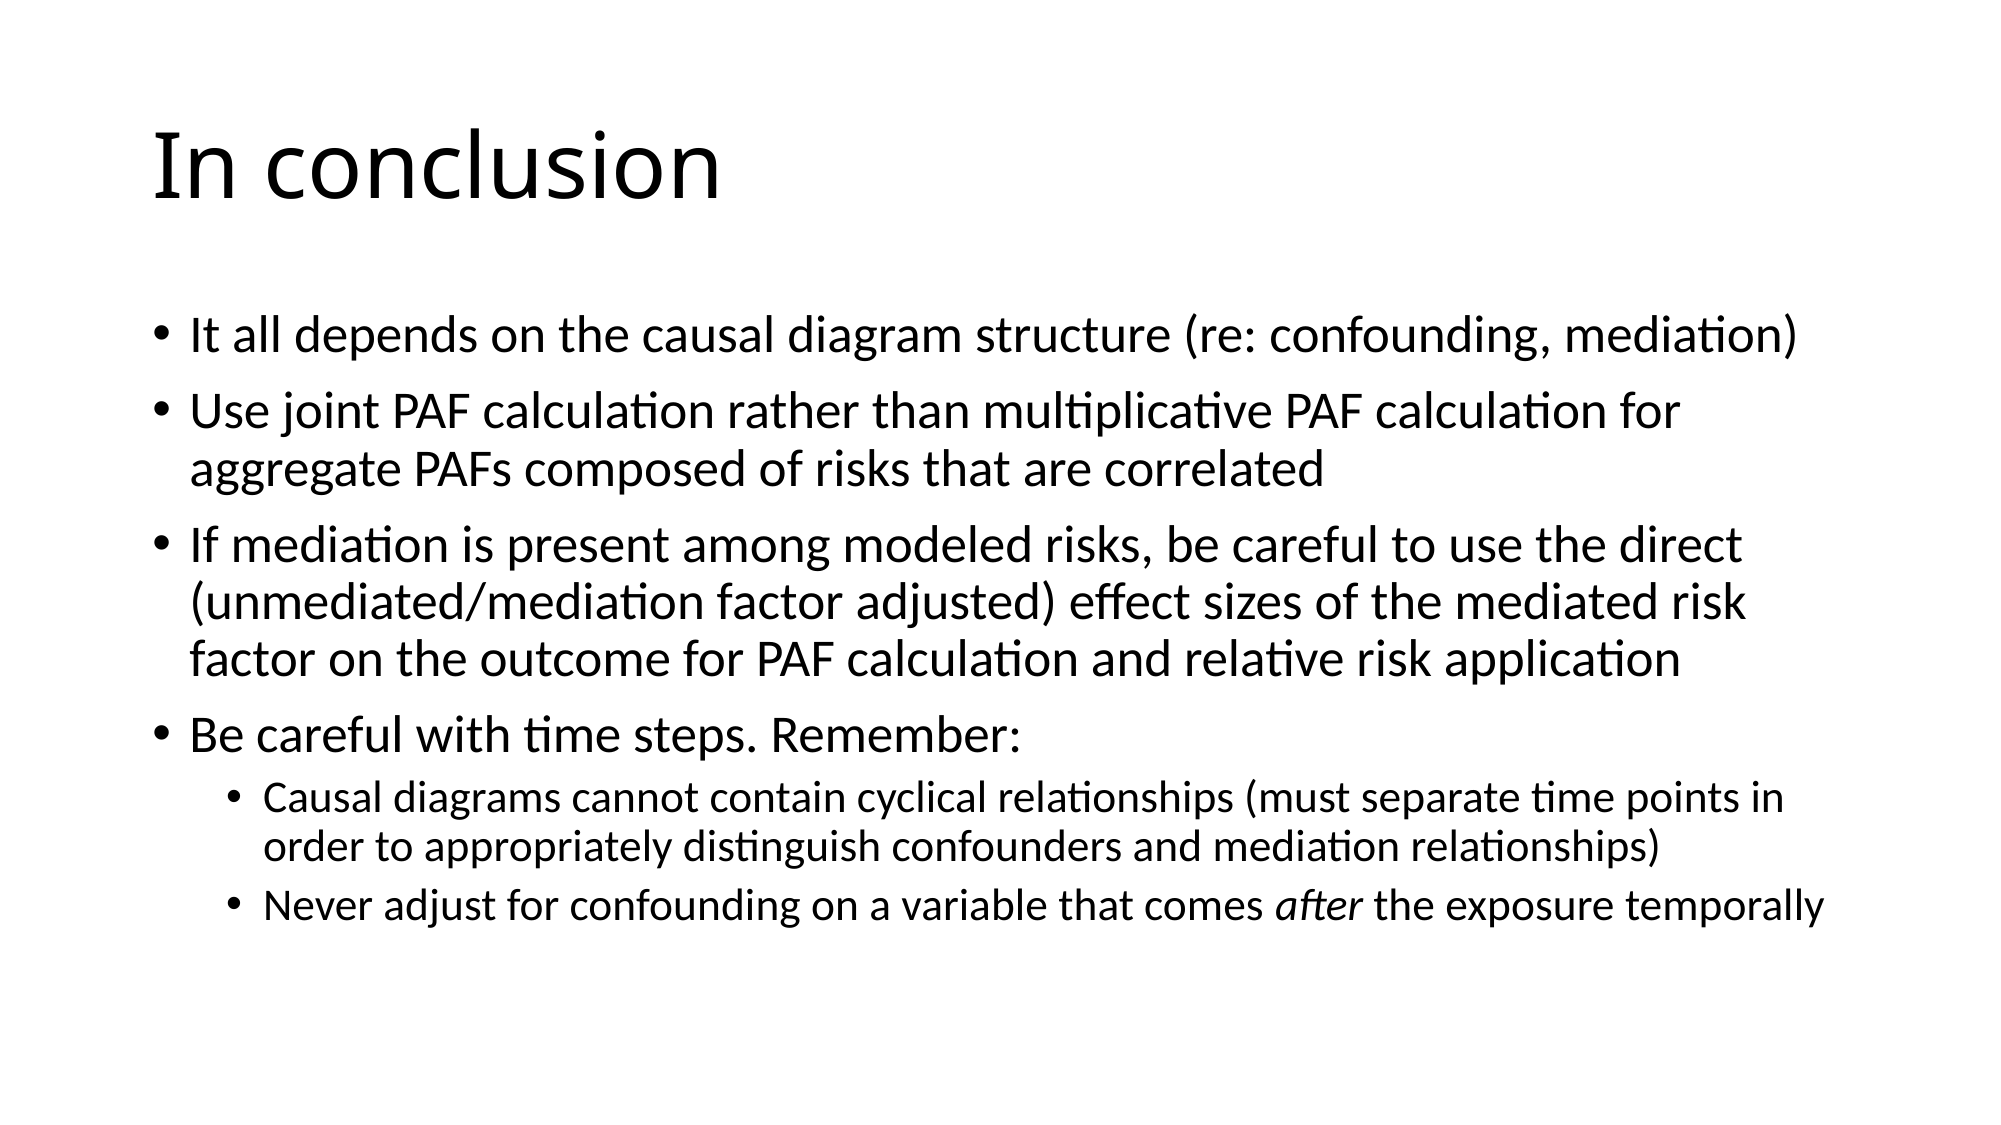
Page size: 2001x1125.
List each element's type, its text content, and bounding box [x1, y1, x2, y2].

title In conclusion [137, 59, 1863, 278]
list It all depends on the causal diagram structure (re: confounding, mediation) Use joint PAF calculation rather than multiplicative PAF calculation for aggregate PAFs composed of risks that are correlated If mediation is present among modeled risks, be careful to use the direct (unmediated/mediation factor adjusted) effect sizes of the mediated risk factor on the outcome for PAF calculation and relative risk application Be careful with time steps. Remember: Causal diagrams cannot contain cyclical relationships (must separate time points in order to appropriately distinguish confounders and mediation relationships) Never adjust for confounding on a variable that comes after the exposure temporally [137, 299, 1863, 1014]
